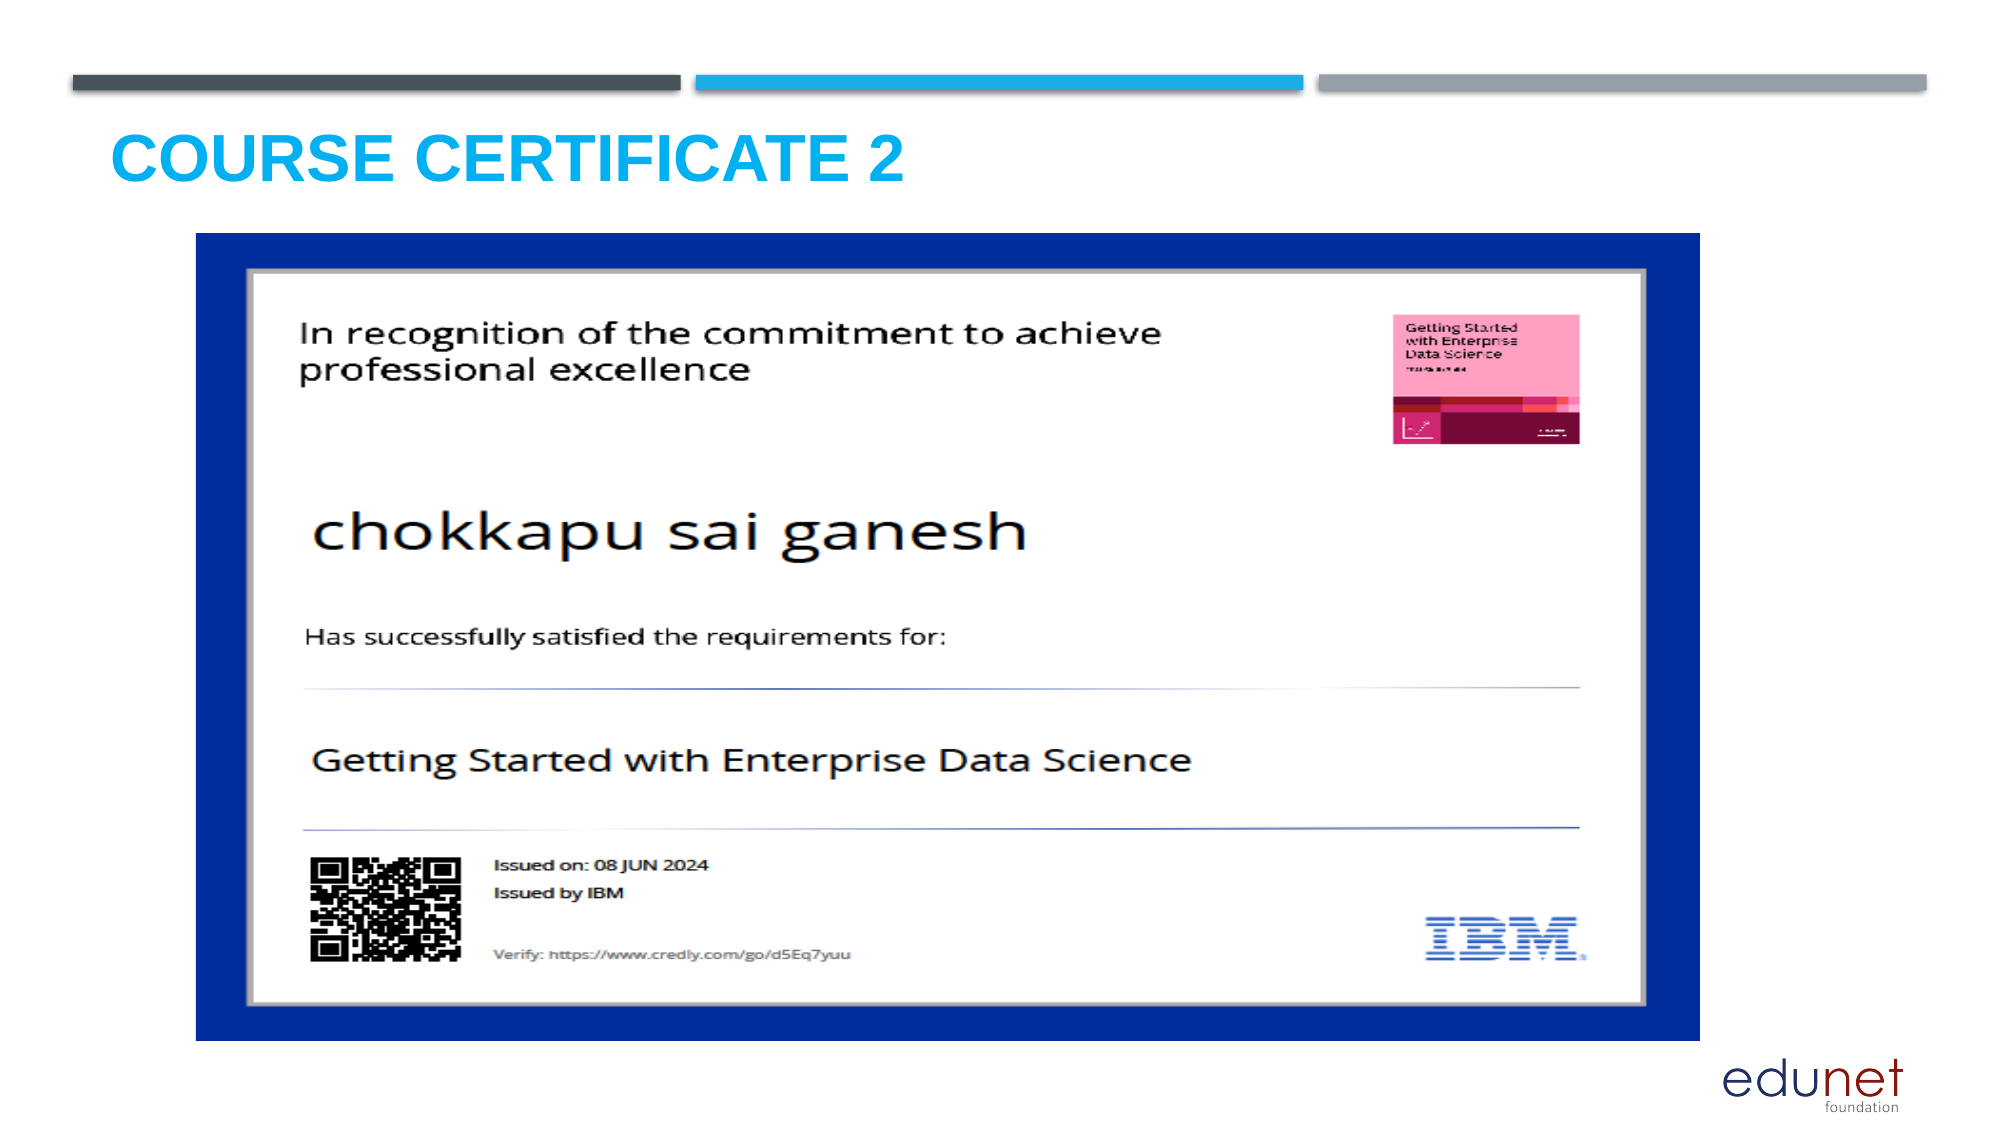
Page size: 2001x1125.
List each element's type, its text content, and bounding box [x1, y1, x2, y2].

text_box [195, 232, 1701, 1042]
title course certificate 2 [95, 115, 1905, 203]
picture [1719, 1056, 1905, 1116]
